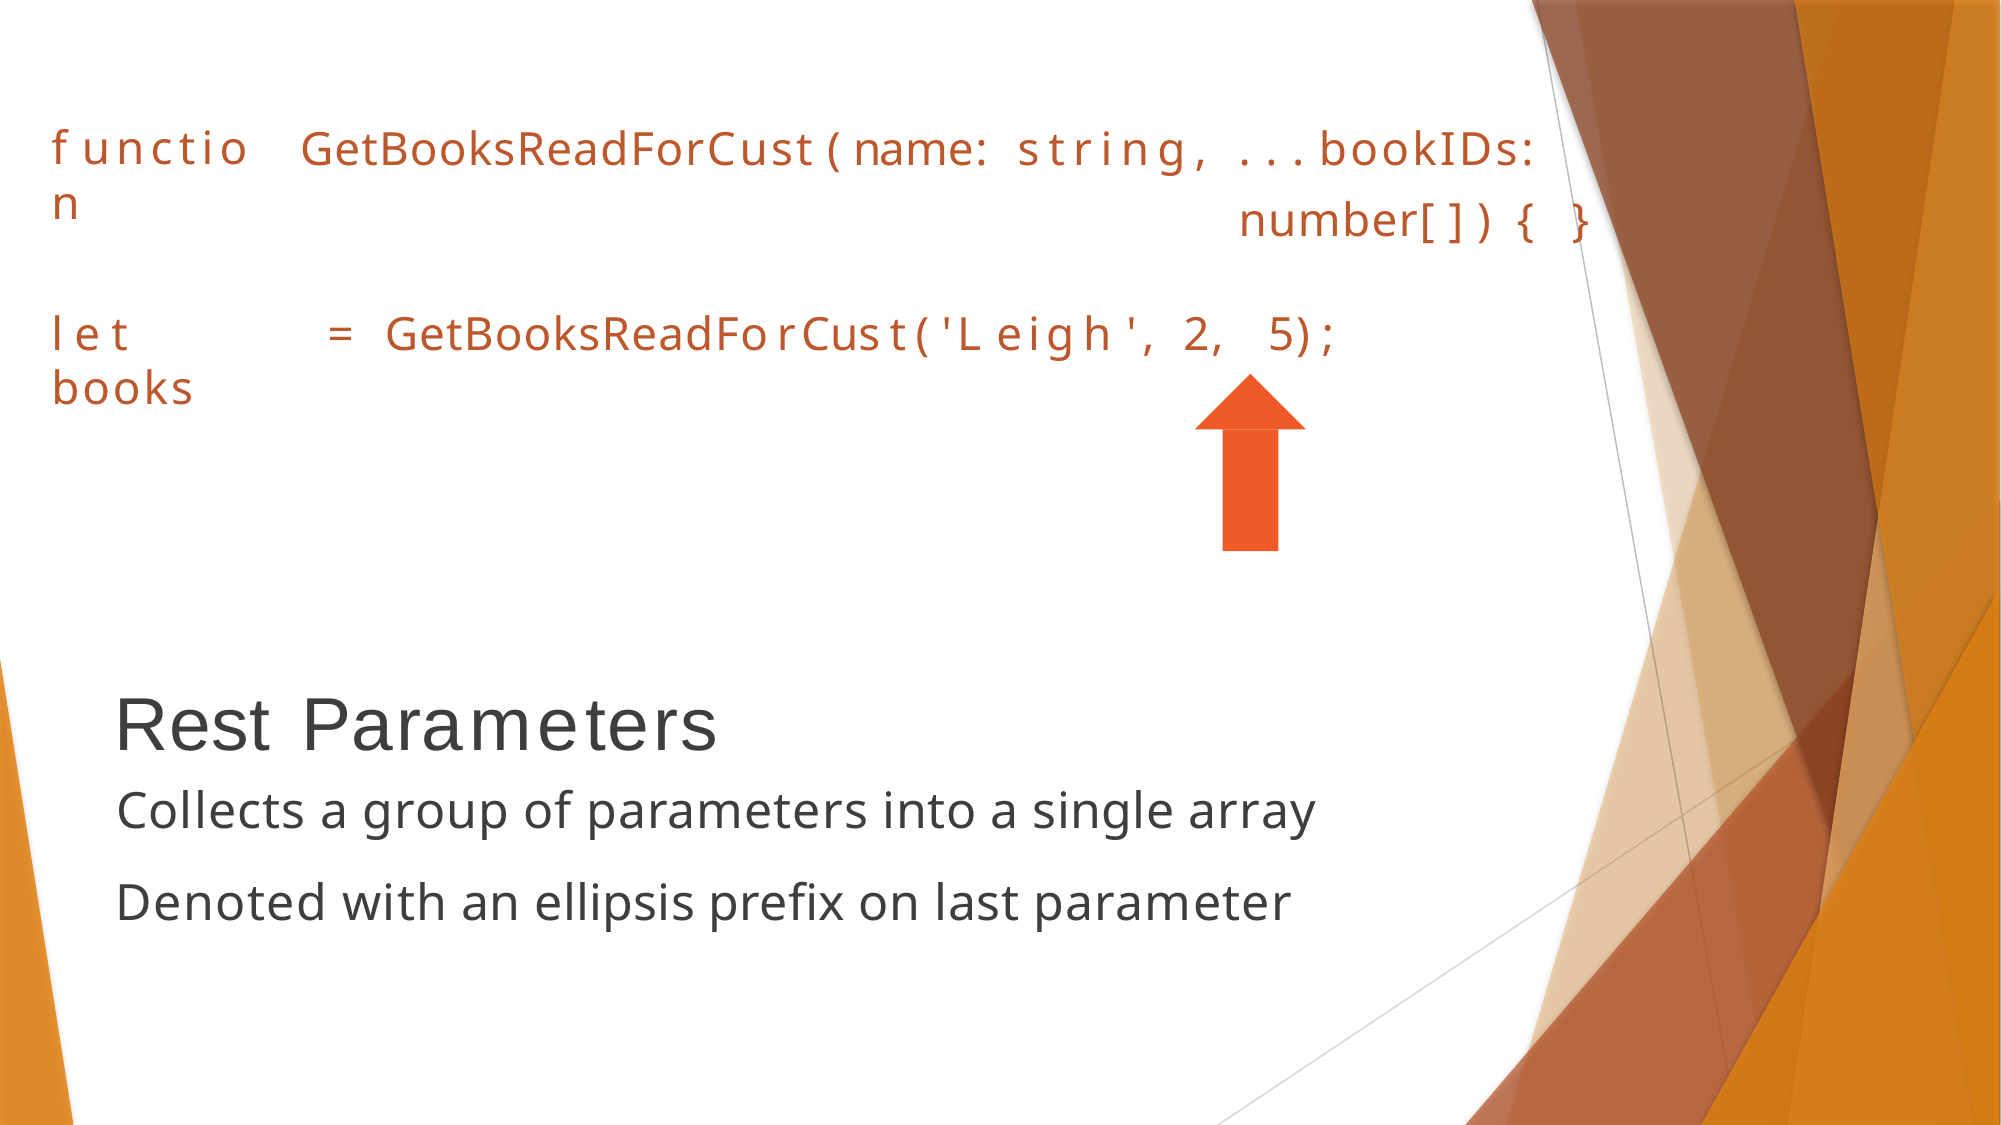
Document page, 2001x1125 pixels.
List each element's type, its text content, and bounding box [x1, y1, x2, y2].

text_box [1194, 373, 1307, 552]
text_box string, [1015, 119, 1213, 175]
text_box Denoted with an ellipsis prefix on last parameter [113, 870, 1344, 931]
text_box 2, 5); [1181, 304, 1351, 360]
text_box let books [49, 304, 302, 415]
text_box ...bookIDs: [1236, 119, 1544, 175]
text_box number[]) { } [1236, 190, 1600, 246]
text_box = GetBooksReadForCust('Leigh', [325, 304, 1157, 360]
text_box function [49, 119, 274, 230]
text_box GetBooksReadForCust(name: [297, 119, 991, 175]
text_box Rest Parameters Collects a group of parameters into a single array [112, 675, 1369, 839]
